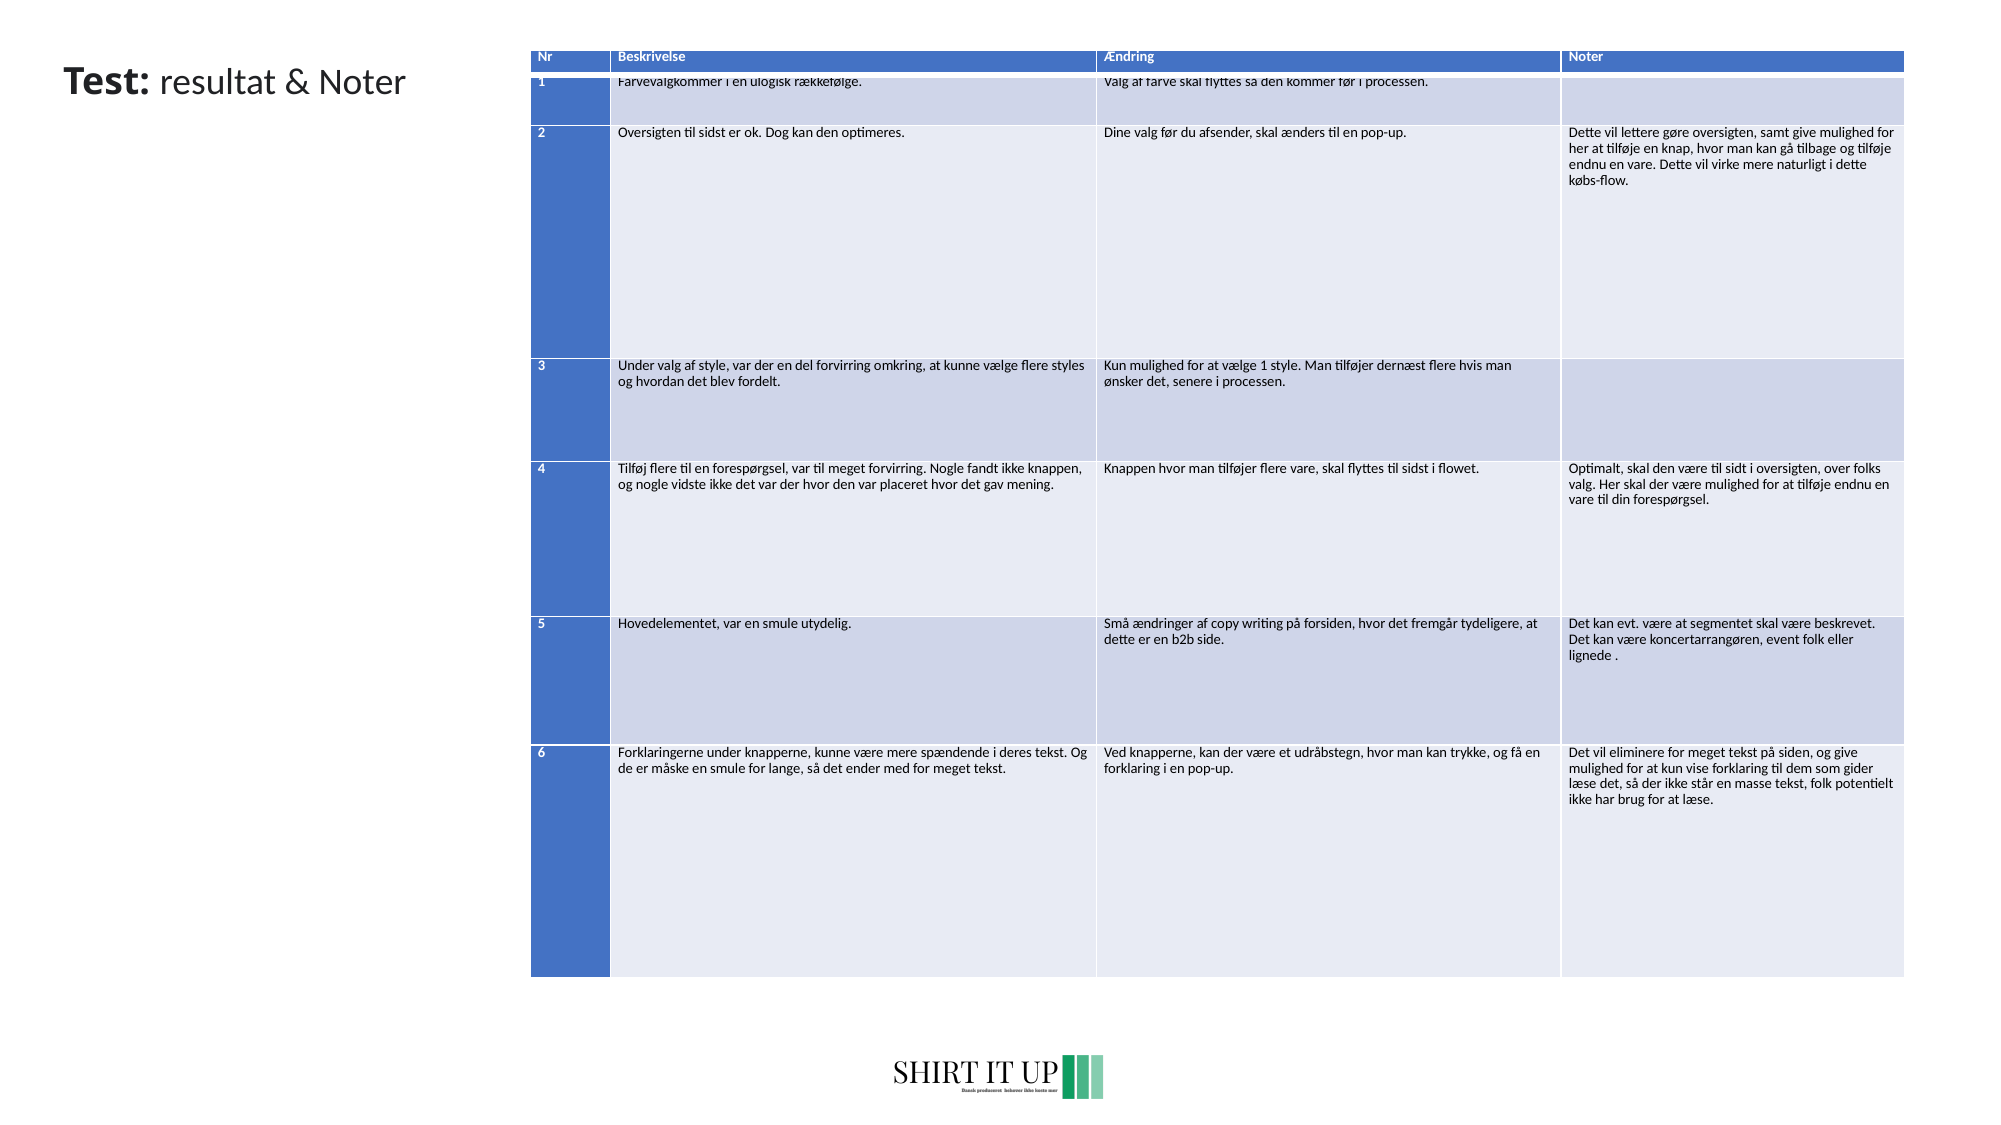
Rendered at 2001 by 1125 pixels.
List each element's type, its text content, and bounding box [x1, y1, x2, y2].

text_box Test: resultat & Noter [48, 49, 422, 110]
table_cell [1562, 78, 1904, 125]
table_header Noter [1562, 51, 1904, 72]
table_cell Optimalt, skal den være til sidt i oversigten, over folks valg. Her skal der være mulighed for at tilføje endnu en vare til din forespørgsel. [1562, 462, 1904, 616]
table_cell 4 [531, 462, 610, 616]
table_cell 5 [531, 617, 610, 744]
table_cell Hovedelementet, var en smule utydelig. [611, 617, 1096, 744]
table_header Beskrivelse [611, 51, 1096, 72]
table_cell 3 [531, 359, 610, 461]
table_cell Dine valg før du afsender, skal ænders til en pop-up. [1097, 126, 1560, 358]
table_header Ændring [1097, 51, 1560, 72]
table_header Nr [531, 51, 610, 72]
table_cell Det vil eliminere for meget tekst på siden, og give mulighed for at kun vise forklaring til dem som gider læse det, så der ikke står en masse tekst, folk potentielt ikke har brug for at læse. [1562, 746, 1904, 977]
table_cell Små ændringer af copy writing på forsiden, hvor det fremgår tydeligere, at dette er en b2b side. [1097, 617, 1560, 744]
table_cell Oversigten til sidst er ok. Dog kan den optimeres. [611, 126, 1096, 358]
table_cell 6 [531, 746, 610, 977]
table_cell Ved knapperne, kan der være et udråbstegn, hvor man kan trykke, og få en forklaring i en pop-up. [1097, 746, 1560, 977]
table_cell Kun mulighed for at vælge 1 style. Man tilføjer dernæst flere hvis man ønsker det, senere i processen. [1097, 359, 1560, 461]
table_cell Tilføj flere til en forespørgsel, var til meget forvirring. Nogle fandt ikke knappen, og nogle vidste ikke det var der hvor den var placeret hvor det gav mening. [611, 462, 1096, 616]
table_cell 1 [531, 78, 610, 125]
picture [894, 1055, 1106, 1099]
table_cell Under valg af style, var der en del forvirring omkring, at kunne vælge flere styles og hvordan det blev fordelt. [611, 359, 1096, 461]
table_cell 2 [531, 126, 610, 358]
table_cell Knappen hvor man tilføjer flere vare, skal flyttes til sidst i flowet. [1097, 462, 1560, 616]
table_cell [1562, 359, 1904, 461]
table_cell Dette vil lettere gøre oversigten, samt give mulighed for her at tilføje en knap, hvor man kan gå tilbage og tilføje endnu en vare. Dette vil virke mere naturligt i dette købs-flow. [1562, 126, 1904, 358]
table_cell Valg af farve skal flyttes så den kommer før i processen. [1097, 78, 1560, 125]
table_cell Det kan evt. være at segmentet skal være beskrevet. Det kan være koncertarrangøren, event folk eller lignede . [1562, 617, 1904, 744]
table_cell Forklaringerne under knapperne, kunne være mere spændende i deres tekst. Og de er måske en smule for lange, så det ender med for meget tekst. [611, 746, 1096, 977]
table_cell Farvevalgkommer i en ulogisk rækkefølge. [611, 78, 1096, 125]
